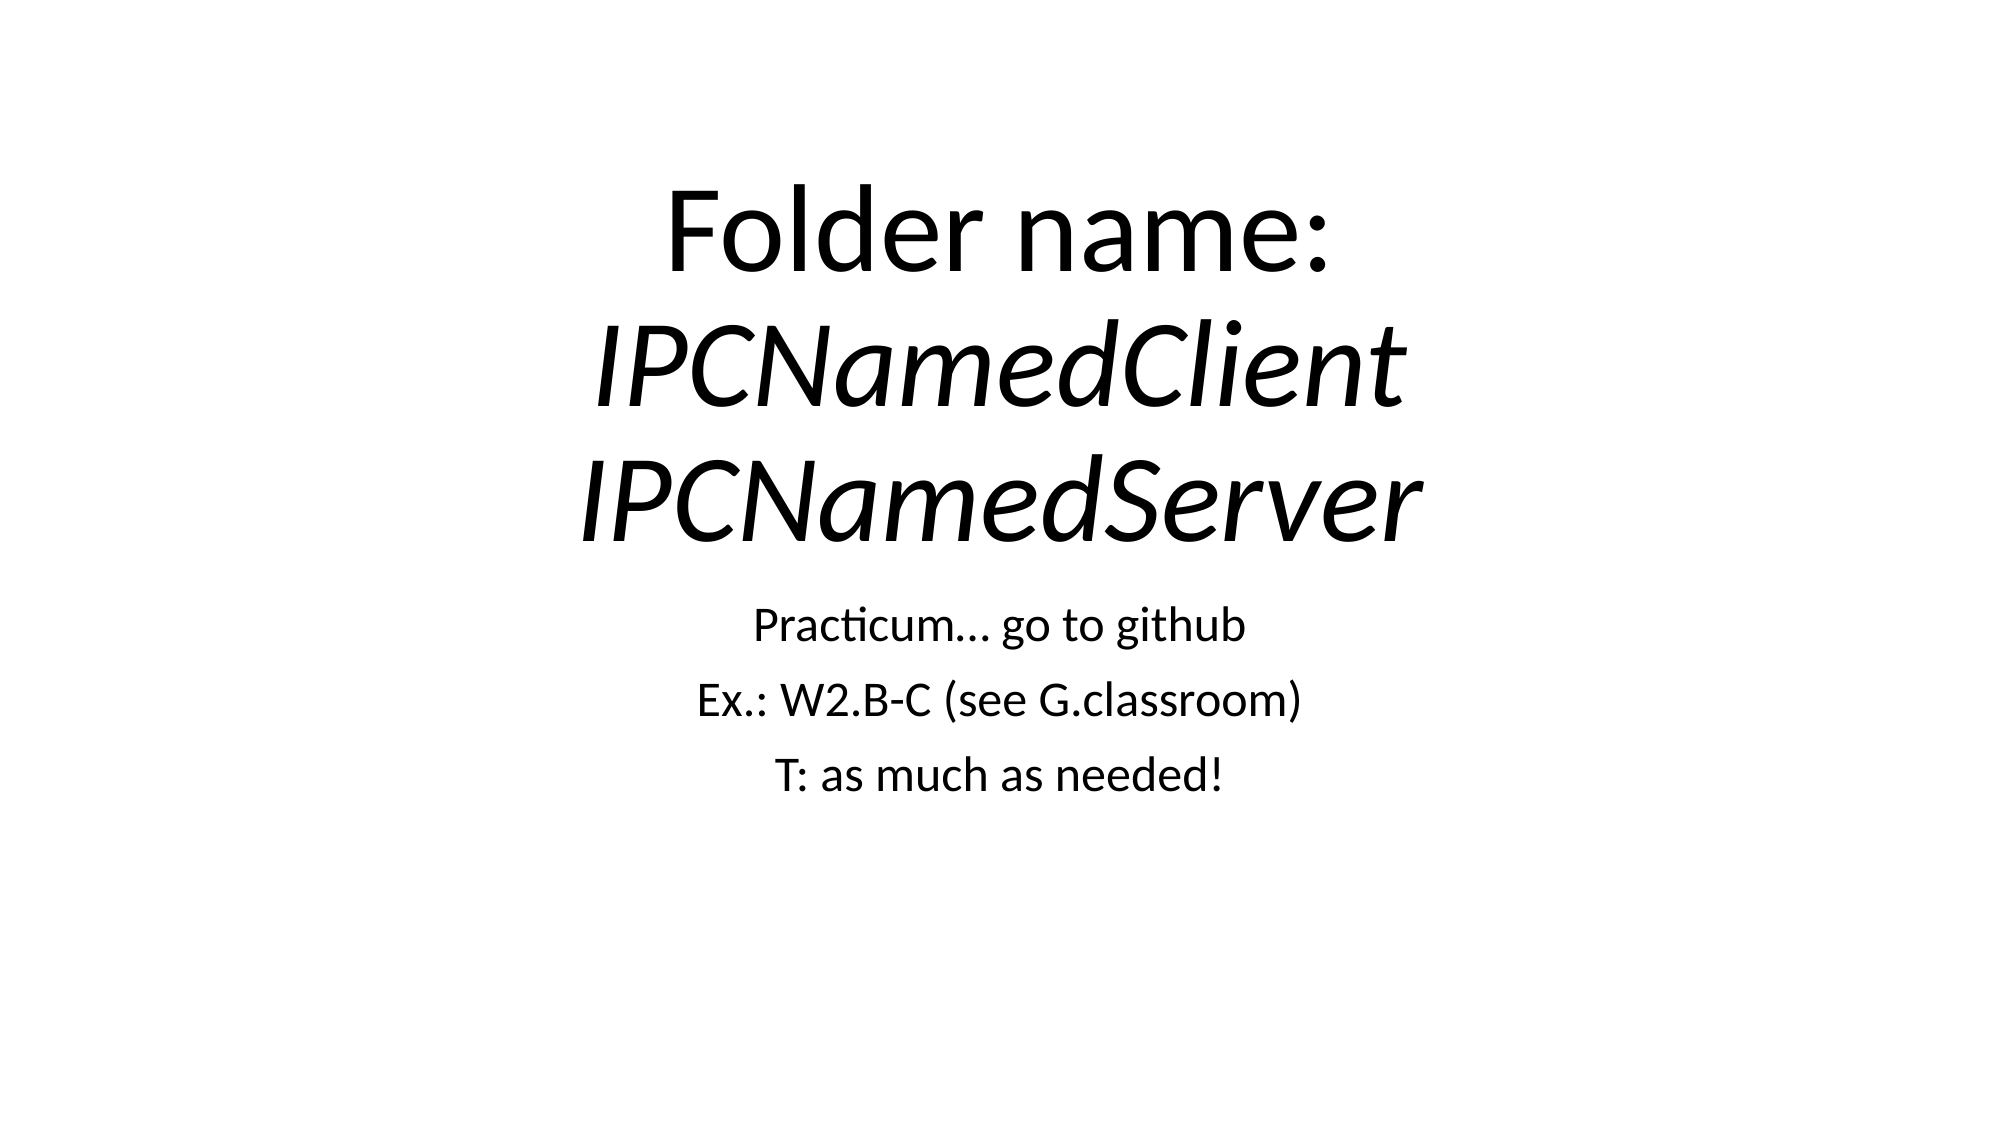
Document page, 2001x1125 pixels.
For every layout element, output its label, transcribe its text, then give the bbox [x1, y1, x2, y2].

subtitle Practicum… go to github Ex.: W2.B-C (see G.classroom) T: as much as needed! [249, 590, 1750, 863]
title Folder name: IPCNamedClient IPCNamedServer [249, 184, 1750, 576]
